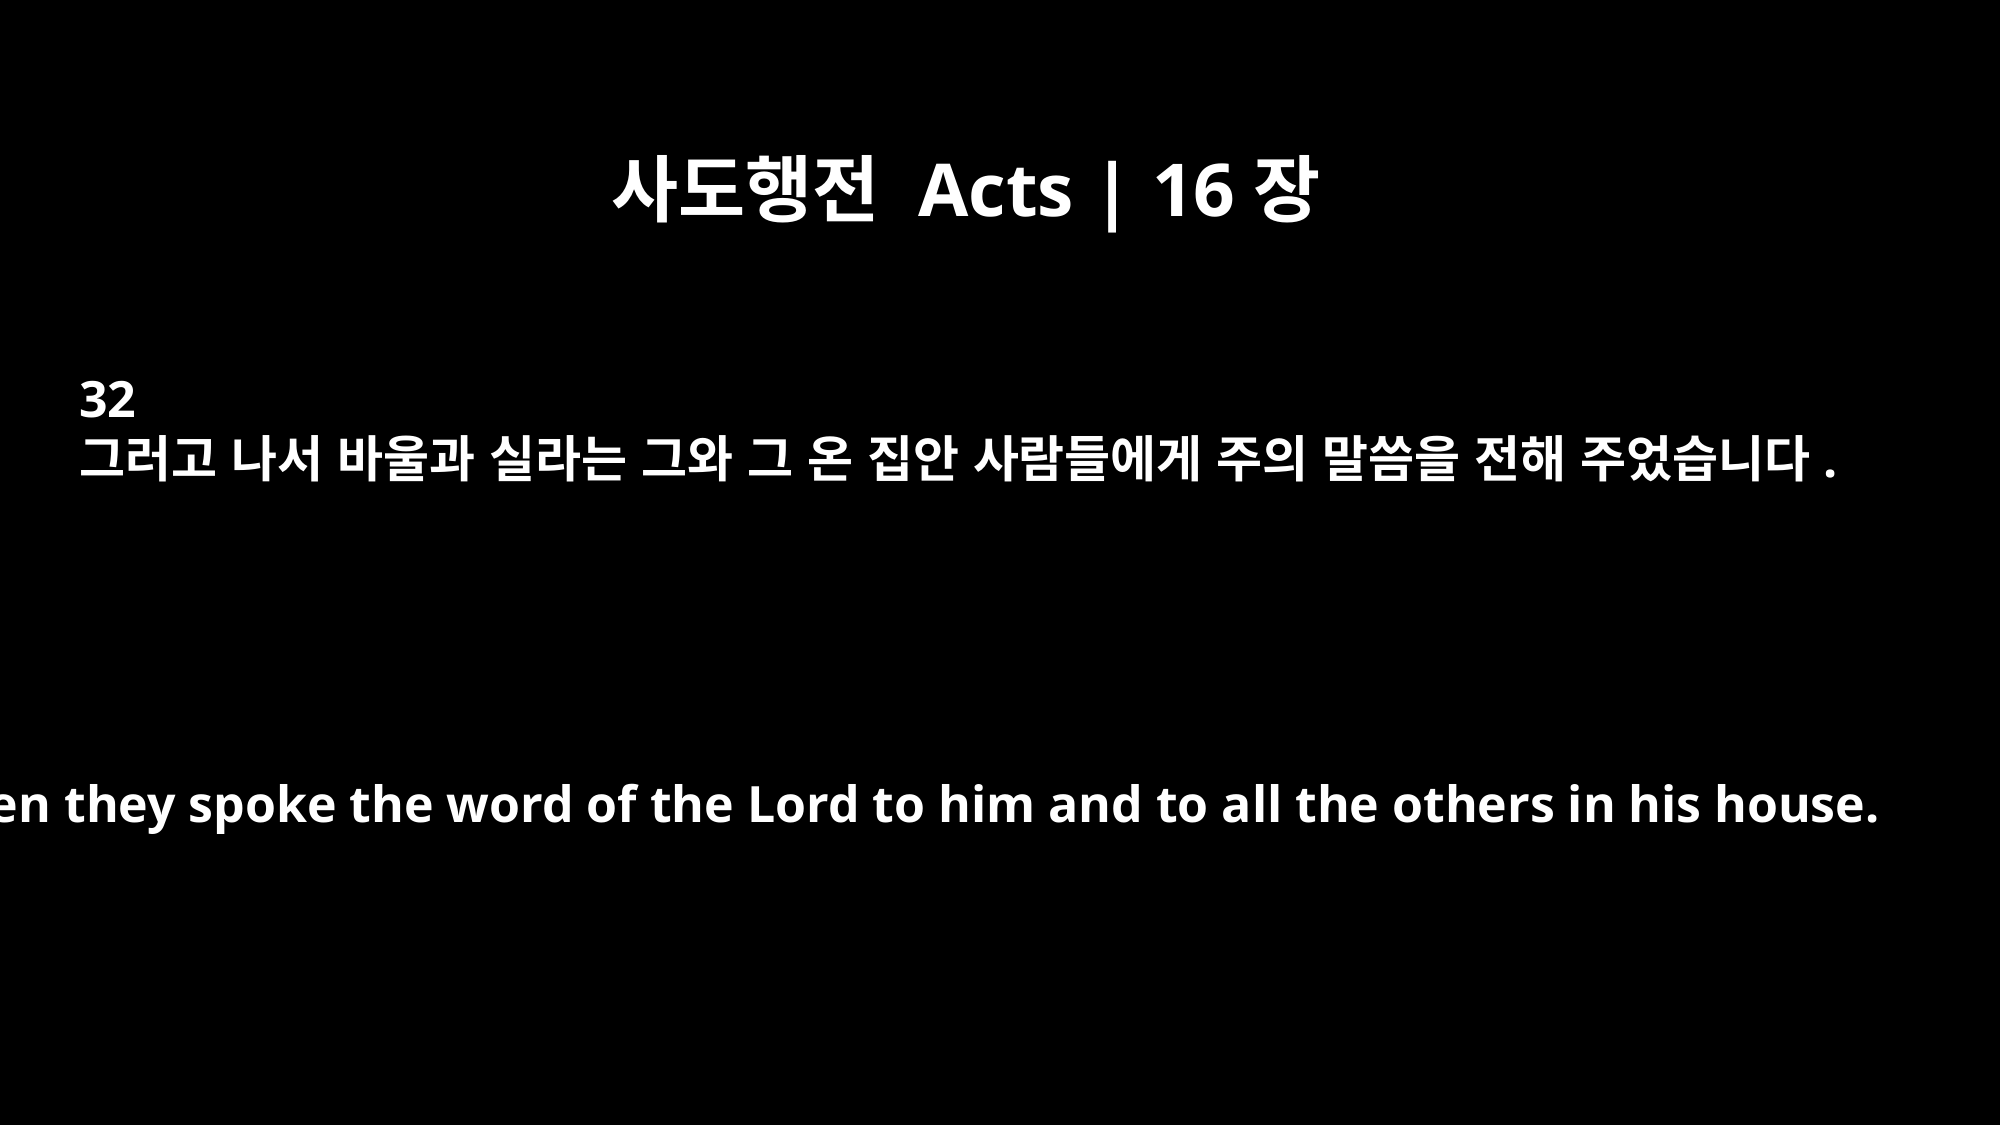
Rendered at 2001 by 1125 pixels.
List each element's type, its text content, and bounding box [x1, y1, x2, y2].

text_box Then they spoke the word of the Lord to him and to all the others in his house. [0, 764, 1896, 840]
text_box 32 그러고 나서 바울과 실라는 그와 그 온 집안 사람들에게 주의 말씀을 전해 주었습니다. [64, 359, 1853, 495]
text_box 사도행전 Acts | 16장 [596, 136, 1336, 239]
